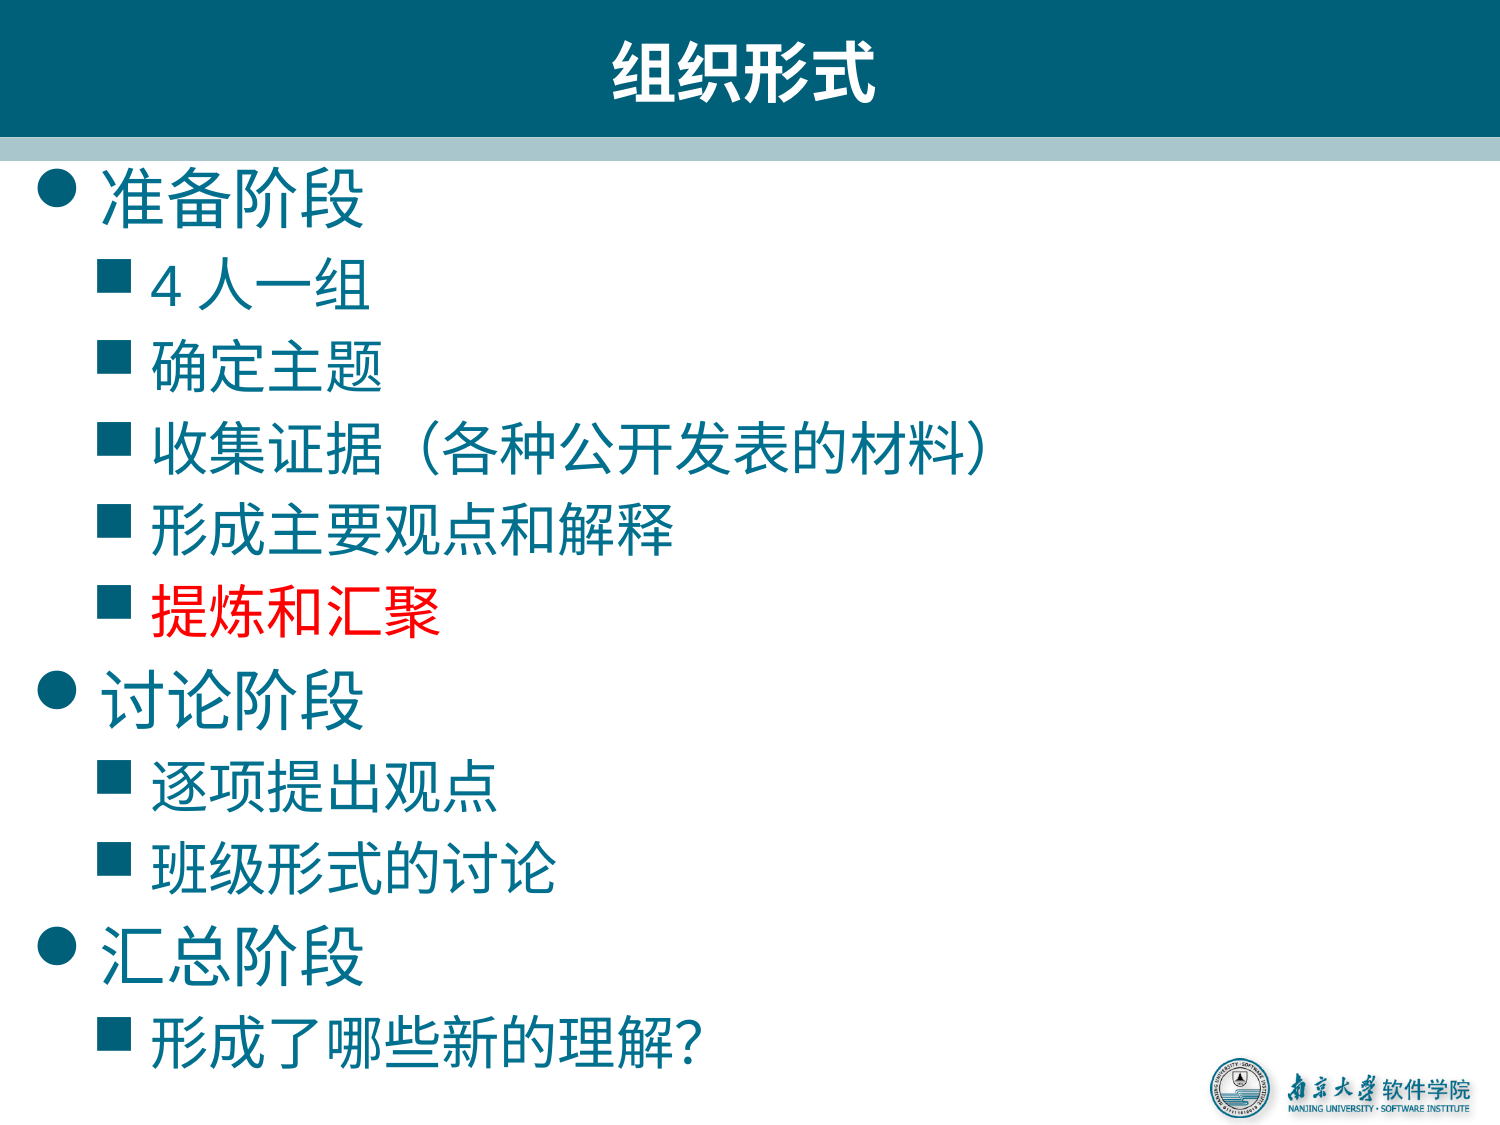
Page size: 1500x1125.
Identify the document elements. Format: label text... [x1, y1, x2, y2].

picture [1220, 1106, 1260, 1116]
list 准备阶段 4人一组 确定主题 收集证据（各种公开发表的材料） 形成主要观点和解释 提炼和汇聚 讨论阶段 逐项提出观点 班级形式的讨论 汇总阶段 形成了哪些新的理解？ [17, 149, 1368, 1106]
picture [1210, 1106, 1230, 1118]
picture [1250, 1058, 1470, 1118]
title 组织形式 [50, 24, 1438, 118]
